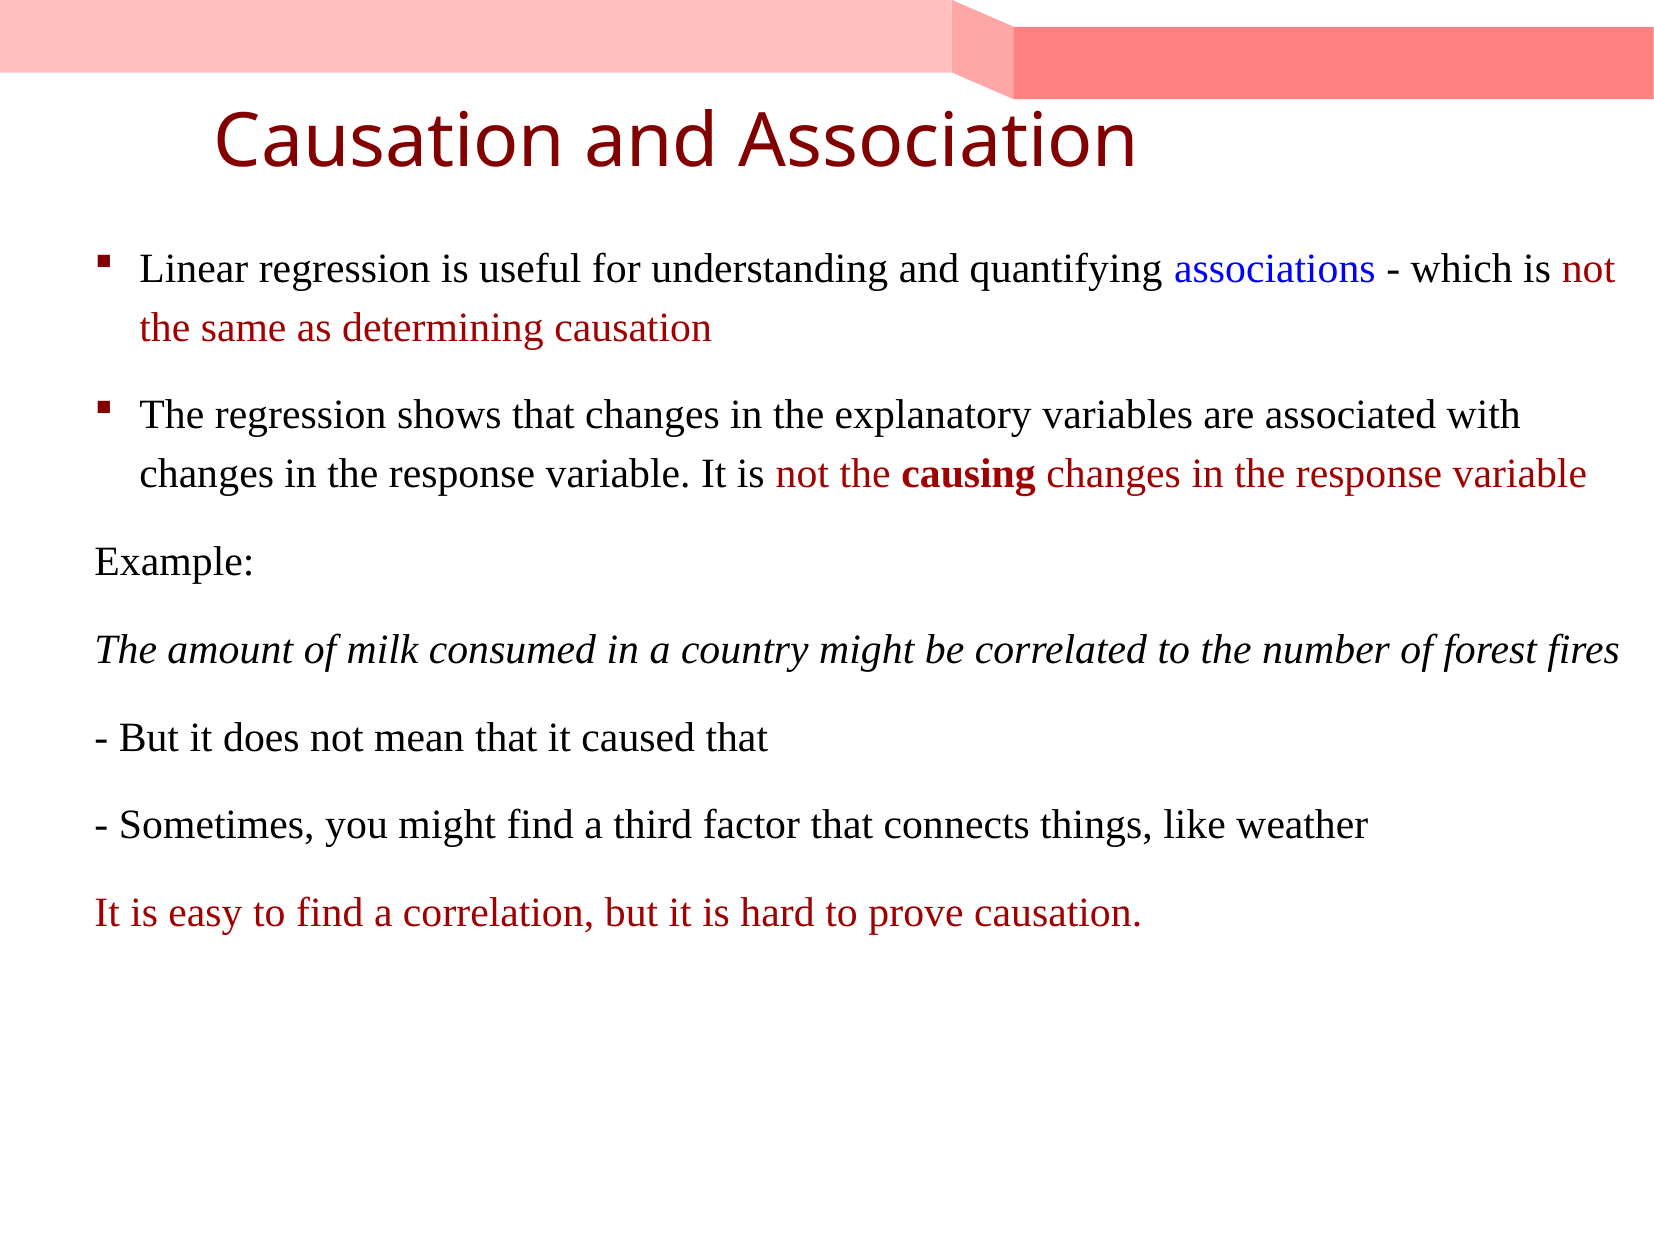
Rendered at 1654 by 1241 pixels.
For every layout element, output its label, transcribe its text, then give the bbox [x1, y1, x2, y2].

list Linear regression is useful for understanding and quantifying associations - which is not the same as determining causation The regression shows that changes in the explanatory variables are associated with changes in the response variable. It is not the causing changes in the response variable Example: The amount of milk consumed in a country might be correlated to the number of forest fires - But it does not mean that it caused that - Sometimes, you might find a third factor that connects things, like weather It is easy to find a correlation, but it is hard to prove causation. [64, 232, 1640, 1058]
title Causation and Association [39, 25, 1315, 233]
